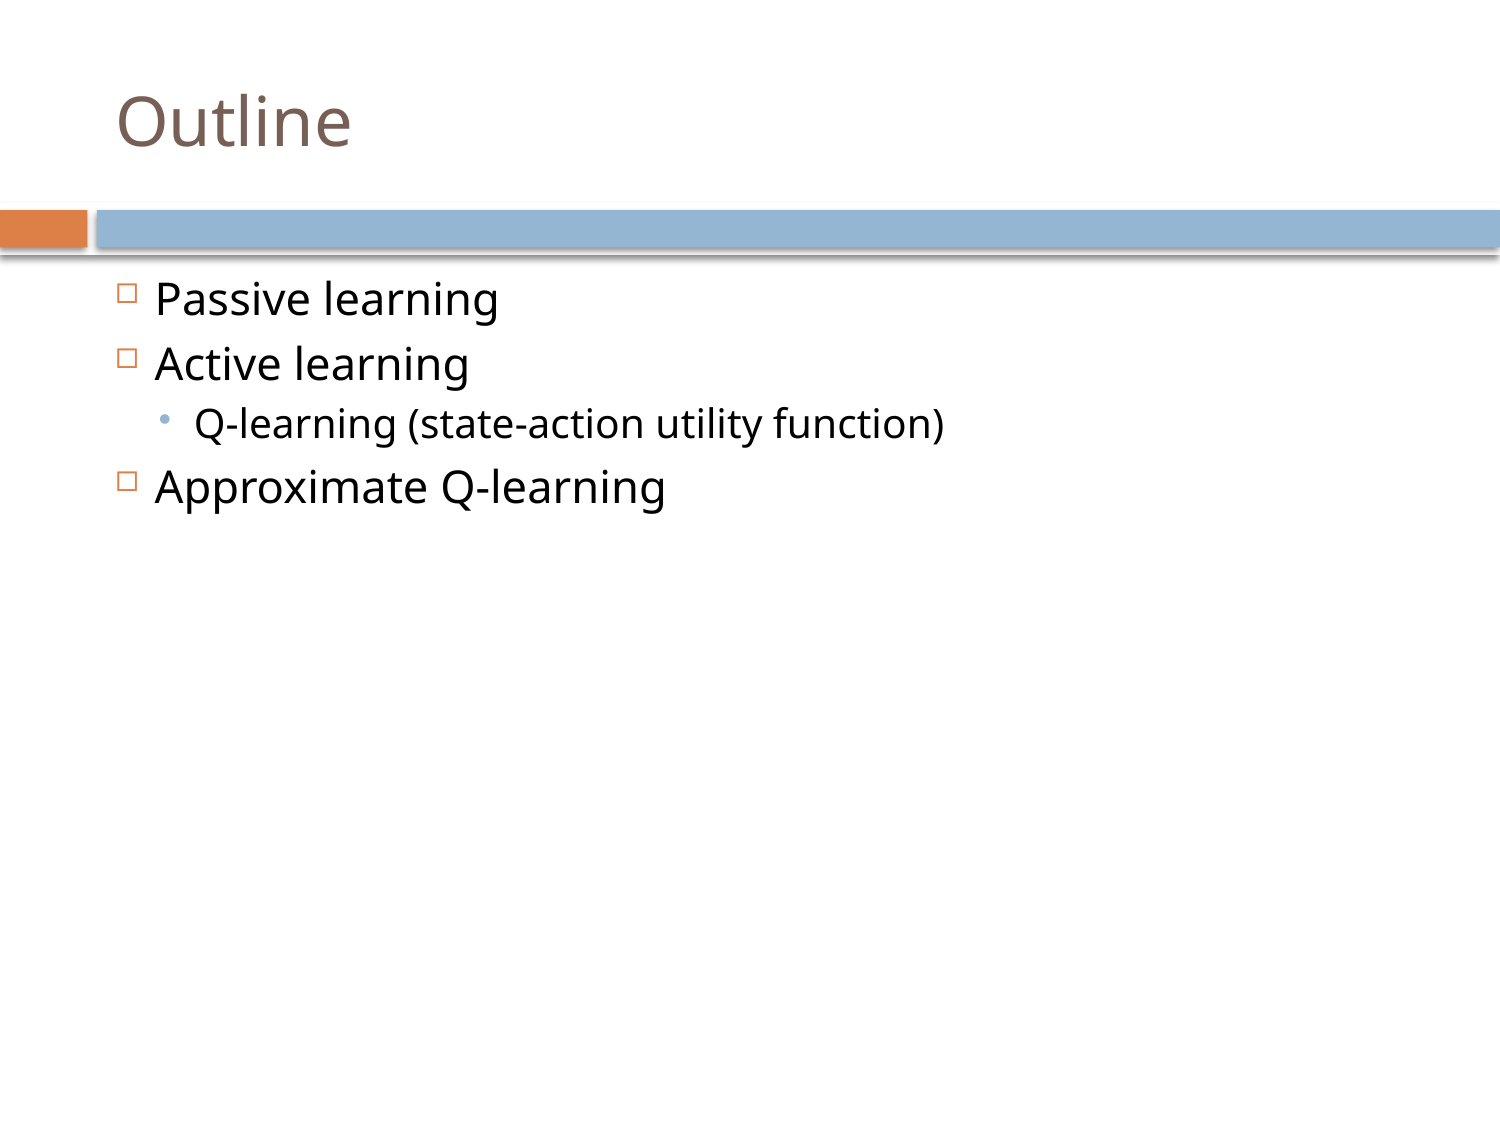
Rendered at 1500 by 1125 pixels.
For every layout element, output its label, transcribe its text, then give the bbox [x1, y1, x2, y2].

title Outline [100, 37, 1438, 200]
list Passive learning Active learning Q-learning (state-action utility function) Approximate Q-learning [100, 262, 1438, 1000]
